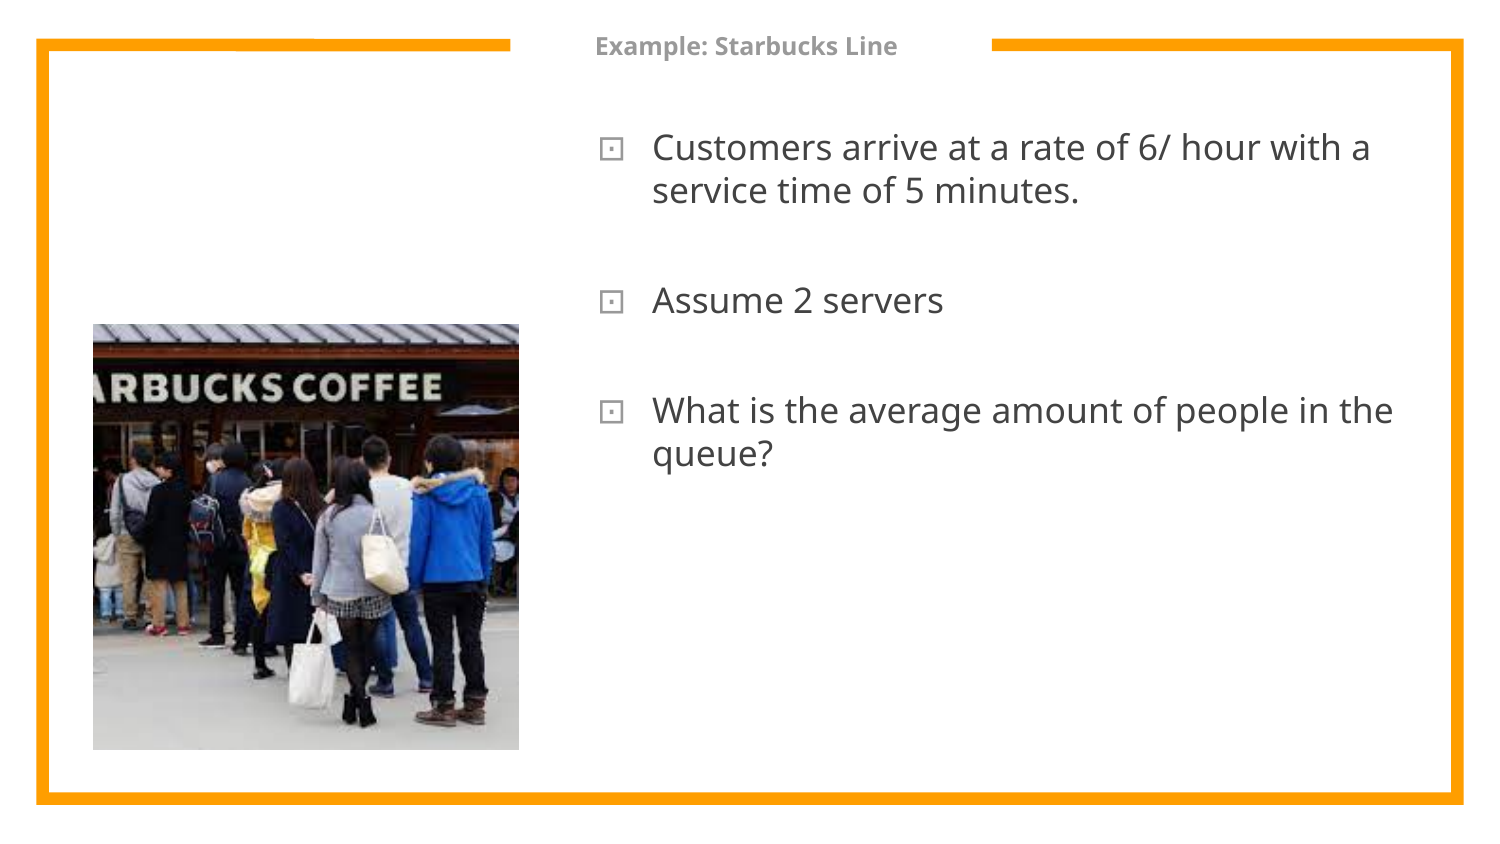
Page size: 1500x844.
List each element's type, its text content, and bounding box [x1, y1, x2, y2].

title Example: Starbucks Line [531, 16, 969, 76]
picture [92, 324, 519, 750]
list Customers arrive at a rate of 6/ hour with a service time of 5 minutes. Assume 2 servers What is the average amount of people in the queue? [562, 110, 1421, 555]
